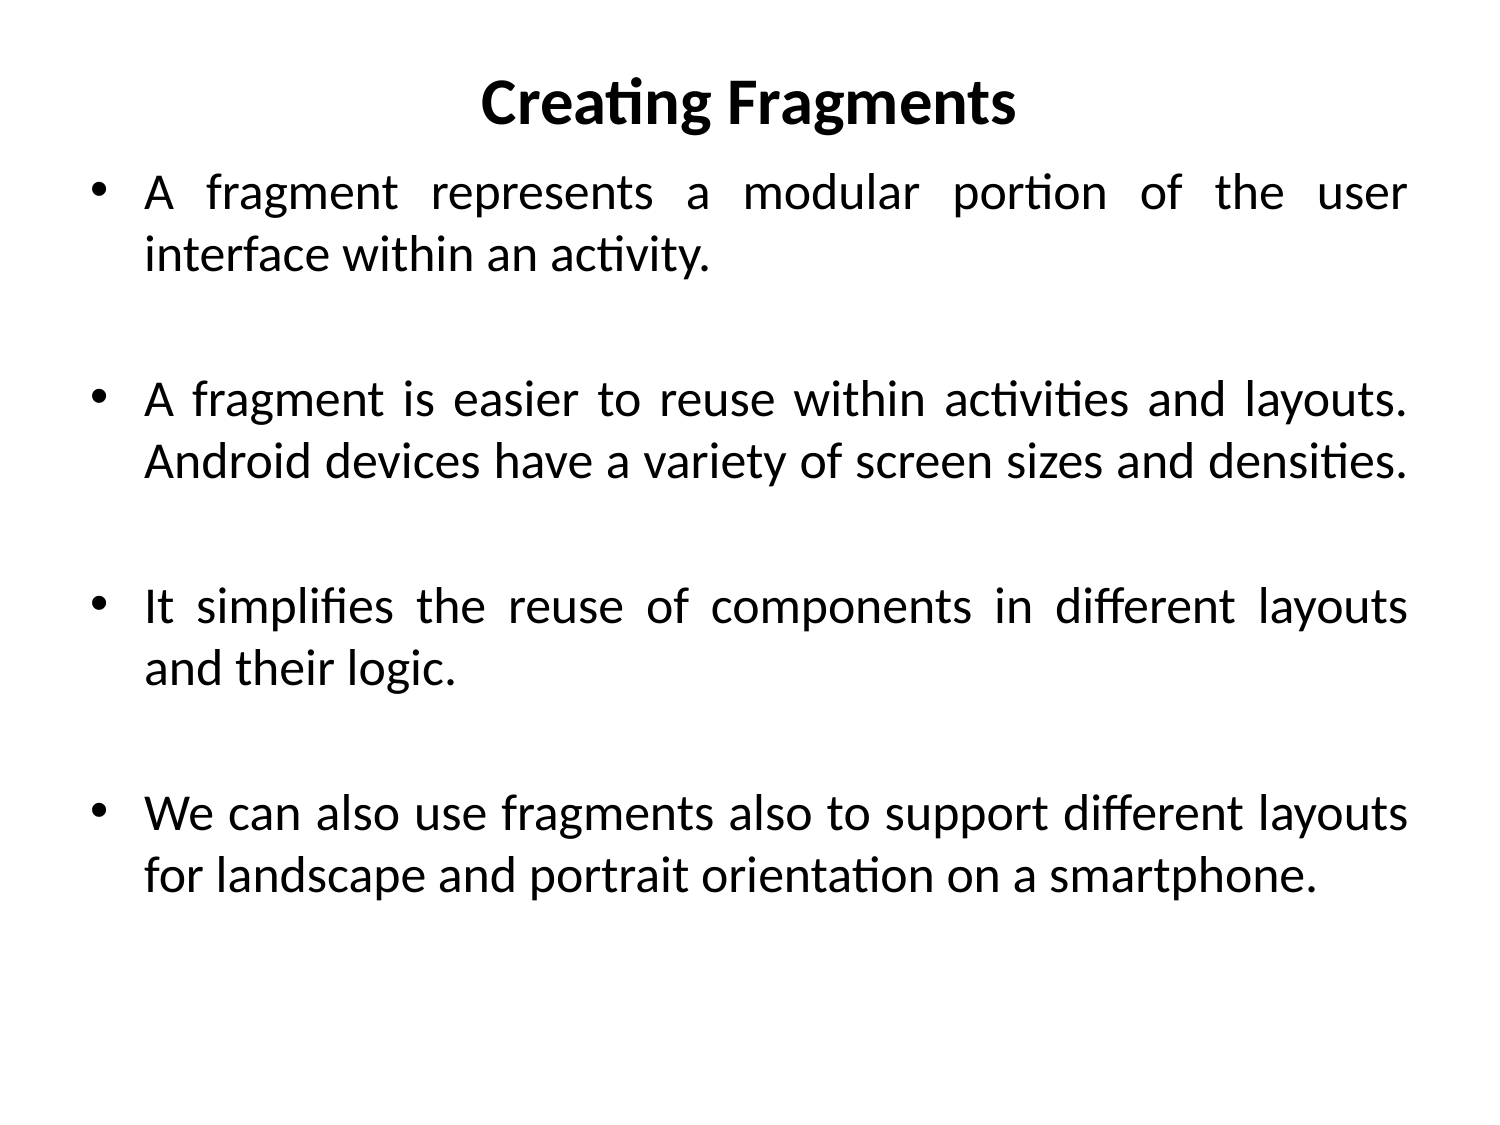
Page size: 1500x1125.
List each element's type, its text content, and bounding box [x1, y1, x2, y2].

list A fragment represents a modular portion of the user interface within an activity. A fragment is easier to reuse within activities and layouts. Android devices have a variety of screen sizes and densities. It simplifies the reuse of components in different layouts and their logic. We can also use fragments also to support different layouts for landscape and portrait orientation on a smartphone. [75, 149, 1425, 1005]
title Creating Fragments [75, 45, 1425, 149]
